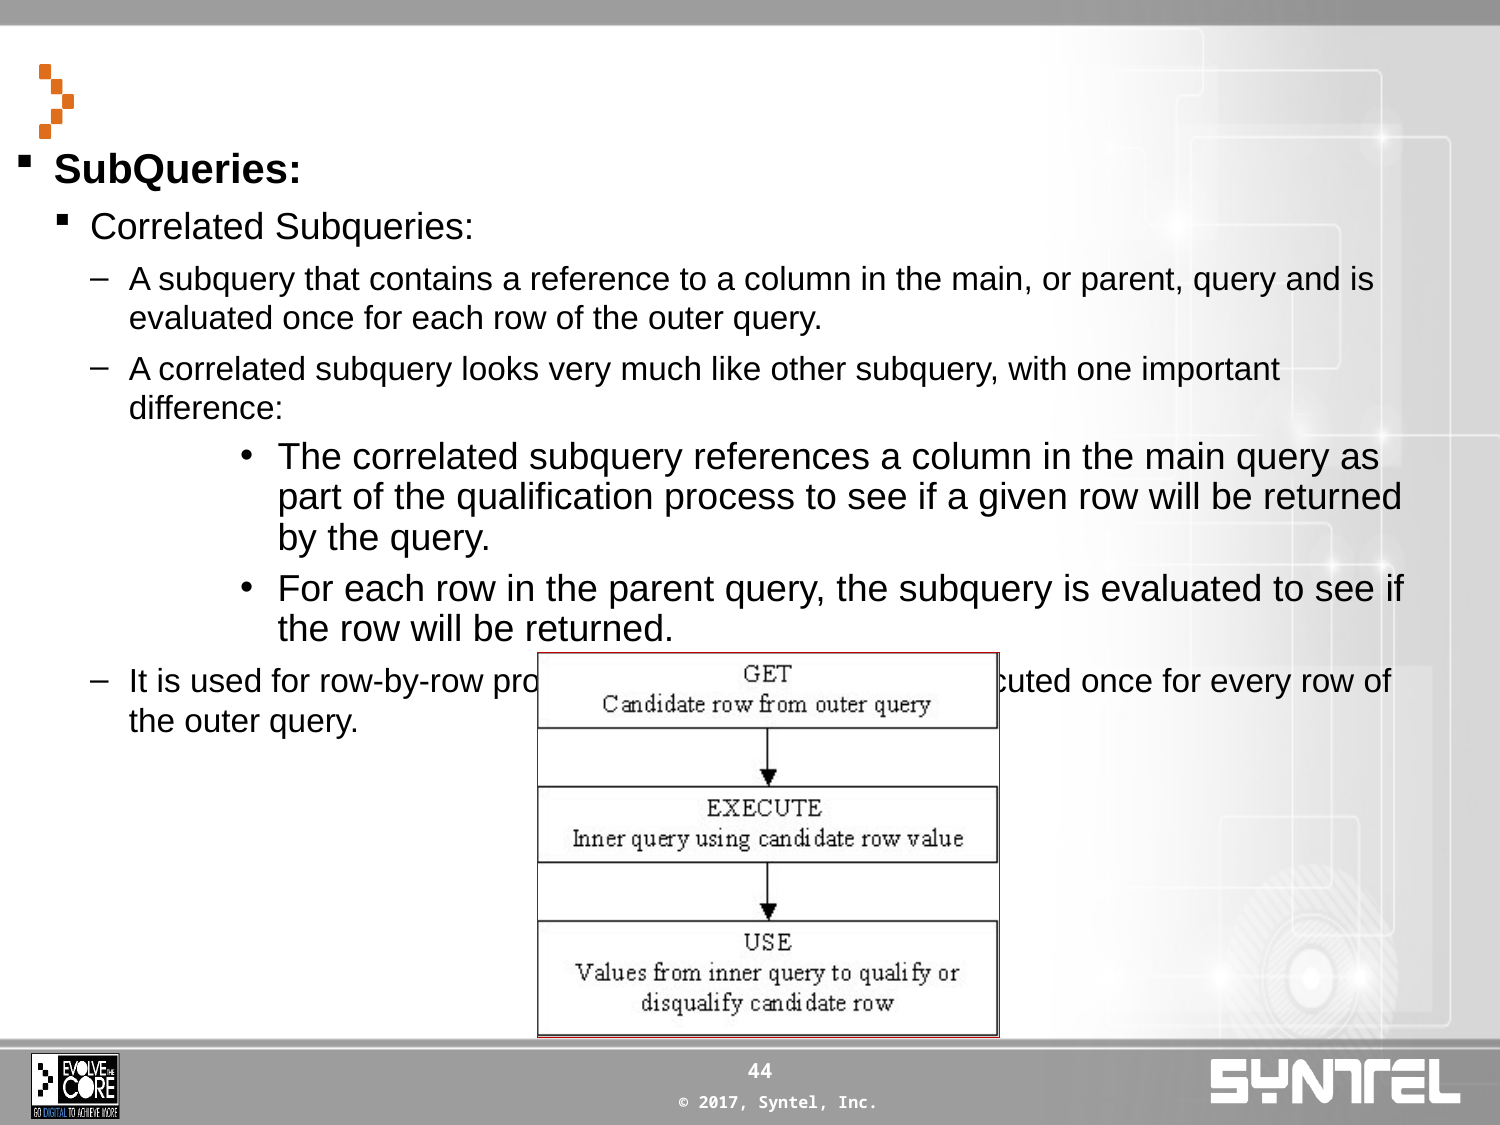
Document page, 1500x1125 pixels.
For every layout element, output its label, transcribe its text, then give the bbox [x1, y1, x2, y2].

picture [0, 0, 1500, 1125]
list SubQueries: Correlated Subqueries: A subquery that contains a reference to a column in the main, or parent, query and is evaluated once for each row of the outer query. A correlated subquery looks very much like other subquery, with one important difference: The correlated subquery references a column in the main query as part of the qualification process to see if a given row will be returned by the query. For each row in the parent query, the subquery is evaluated to see if the row will be returned. It is used for row-by-row processing. Each subquery is executed once for every row of the outer query. [0, 134, 1460, 1022]
